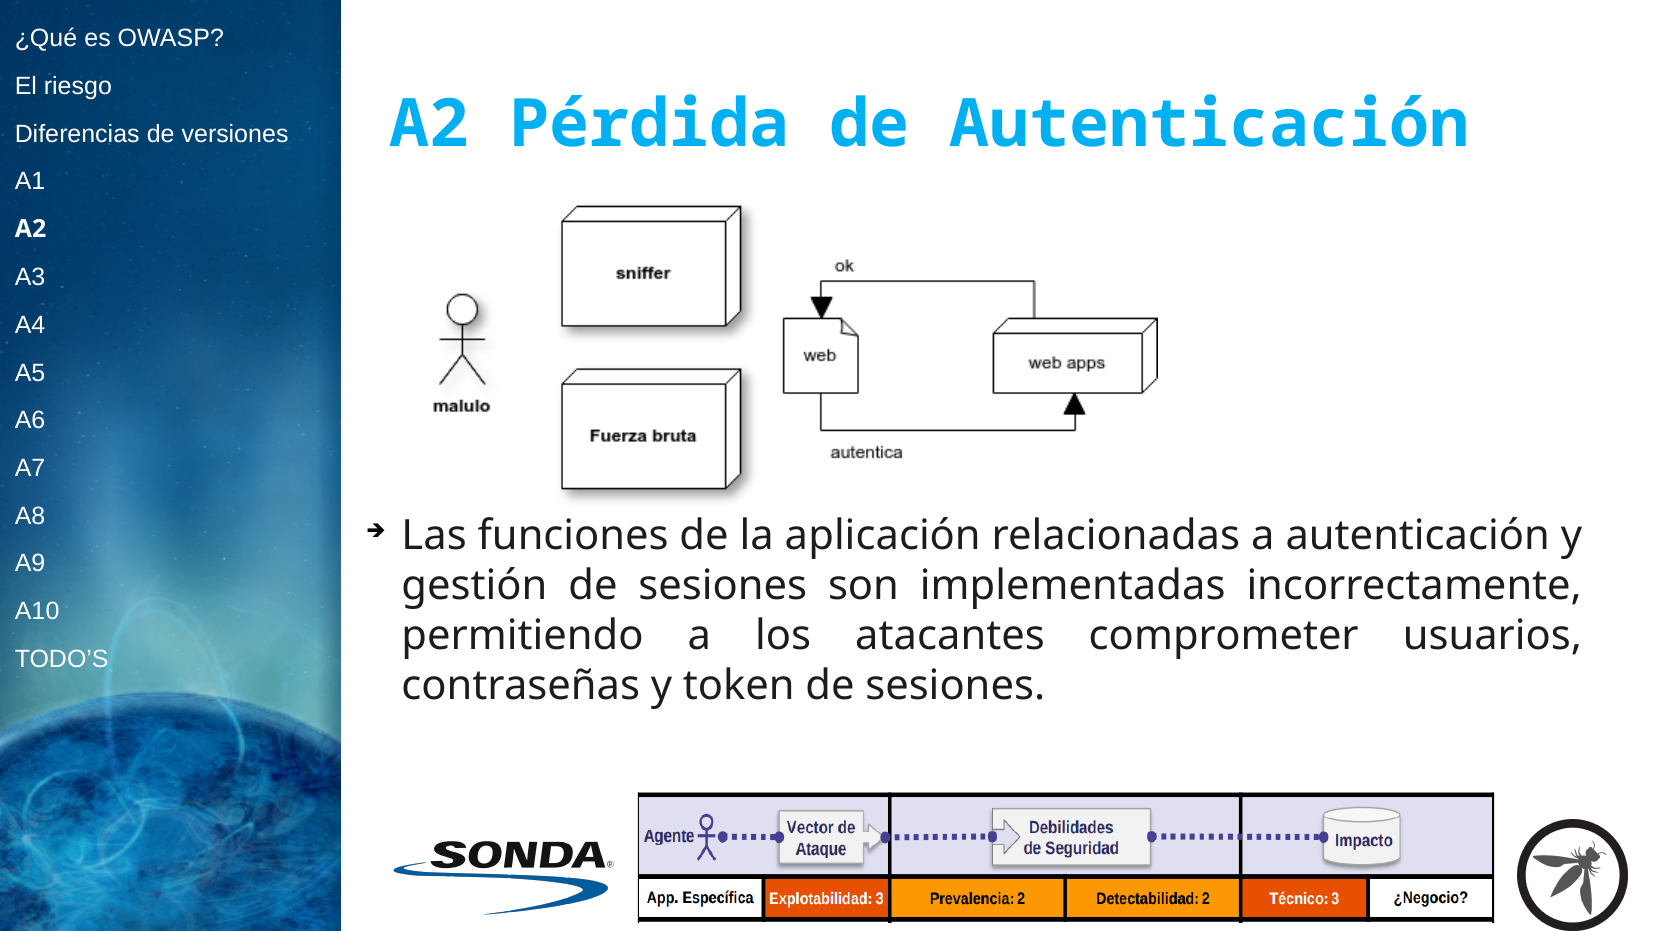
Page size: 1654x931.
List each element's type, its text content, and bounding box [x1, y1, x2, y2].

text_box ¿Qué es OWASP? El riesgo Diferencias de versiones A1 A2 A3 A4 A5 A6 A7 A8 A9 A10 TODO’S [0, 14, 337, 706]
picture [0, 0, 341, 931]
picture [637, 791, 1495, 924]
text_box A2 Pérdida de Autenticación [389, 48, 1512, 160]
picture [1517, 819, 1628, 931]
picture [389, 200, 1158, 506]
text_box Las funciones de la aplicación relacionadas a autenticación y gestión de sesiones son implementadas incorrectamente, permitiendo a los atacantes comprometer usuarios, contraseñas y token de sesiones. [366, 507, 1583, 768]
picture [389, 838, 618, 918]
